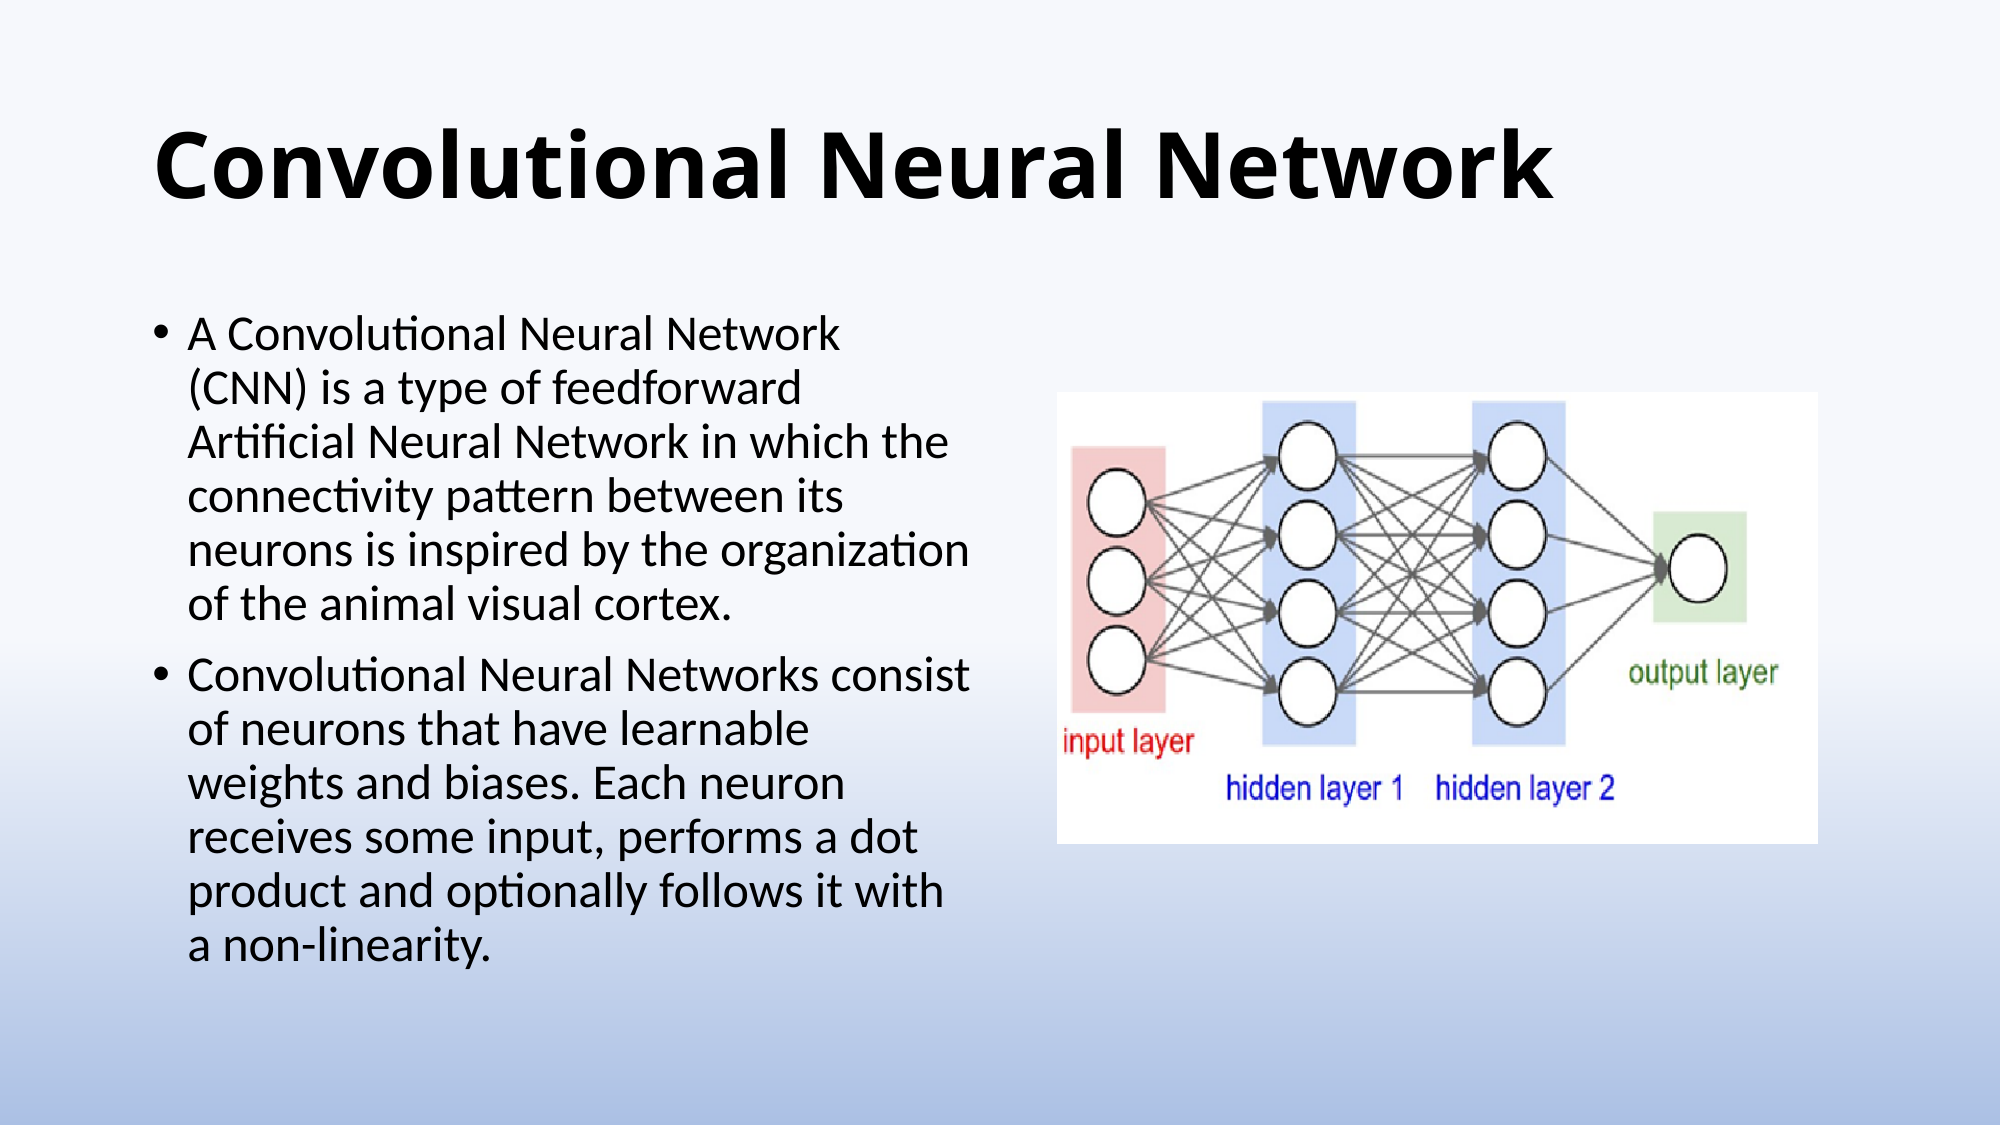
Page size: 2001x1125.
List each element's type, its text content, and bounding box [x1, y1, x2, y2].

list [1057, 392, 1818, 844]
title Convolutional Neural Network [137, 59, 1863, 278]
list A Convolutional Neural Network (CNN) is a type of feedforward Artificial Neural Network in which the connectivity pattern between its neurons is inspired by the organization of the animal visual cortex. Convolutional Neural Networks consist of neurons that have learnable weights and biases. Each neuron receives some input, performs a dot product and optionally follows it with a non-linearity. [137, 299, 988, 1014]
